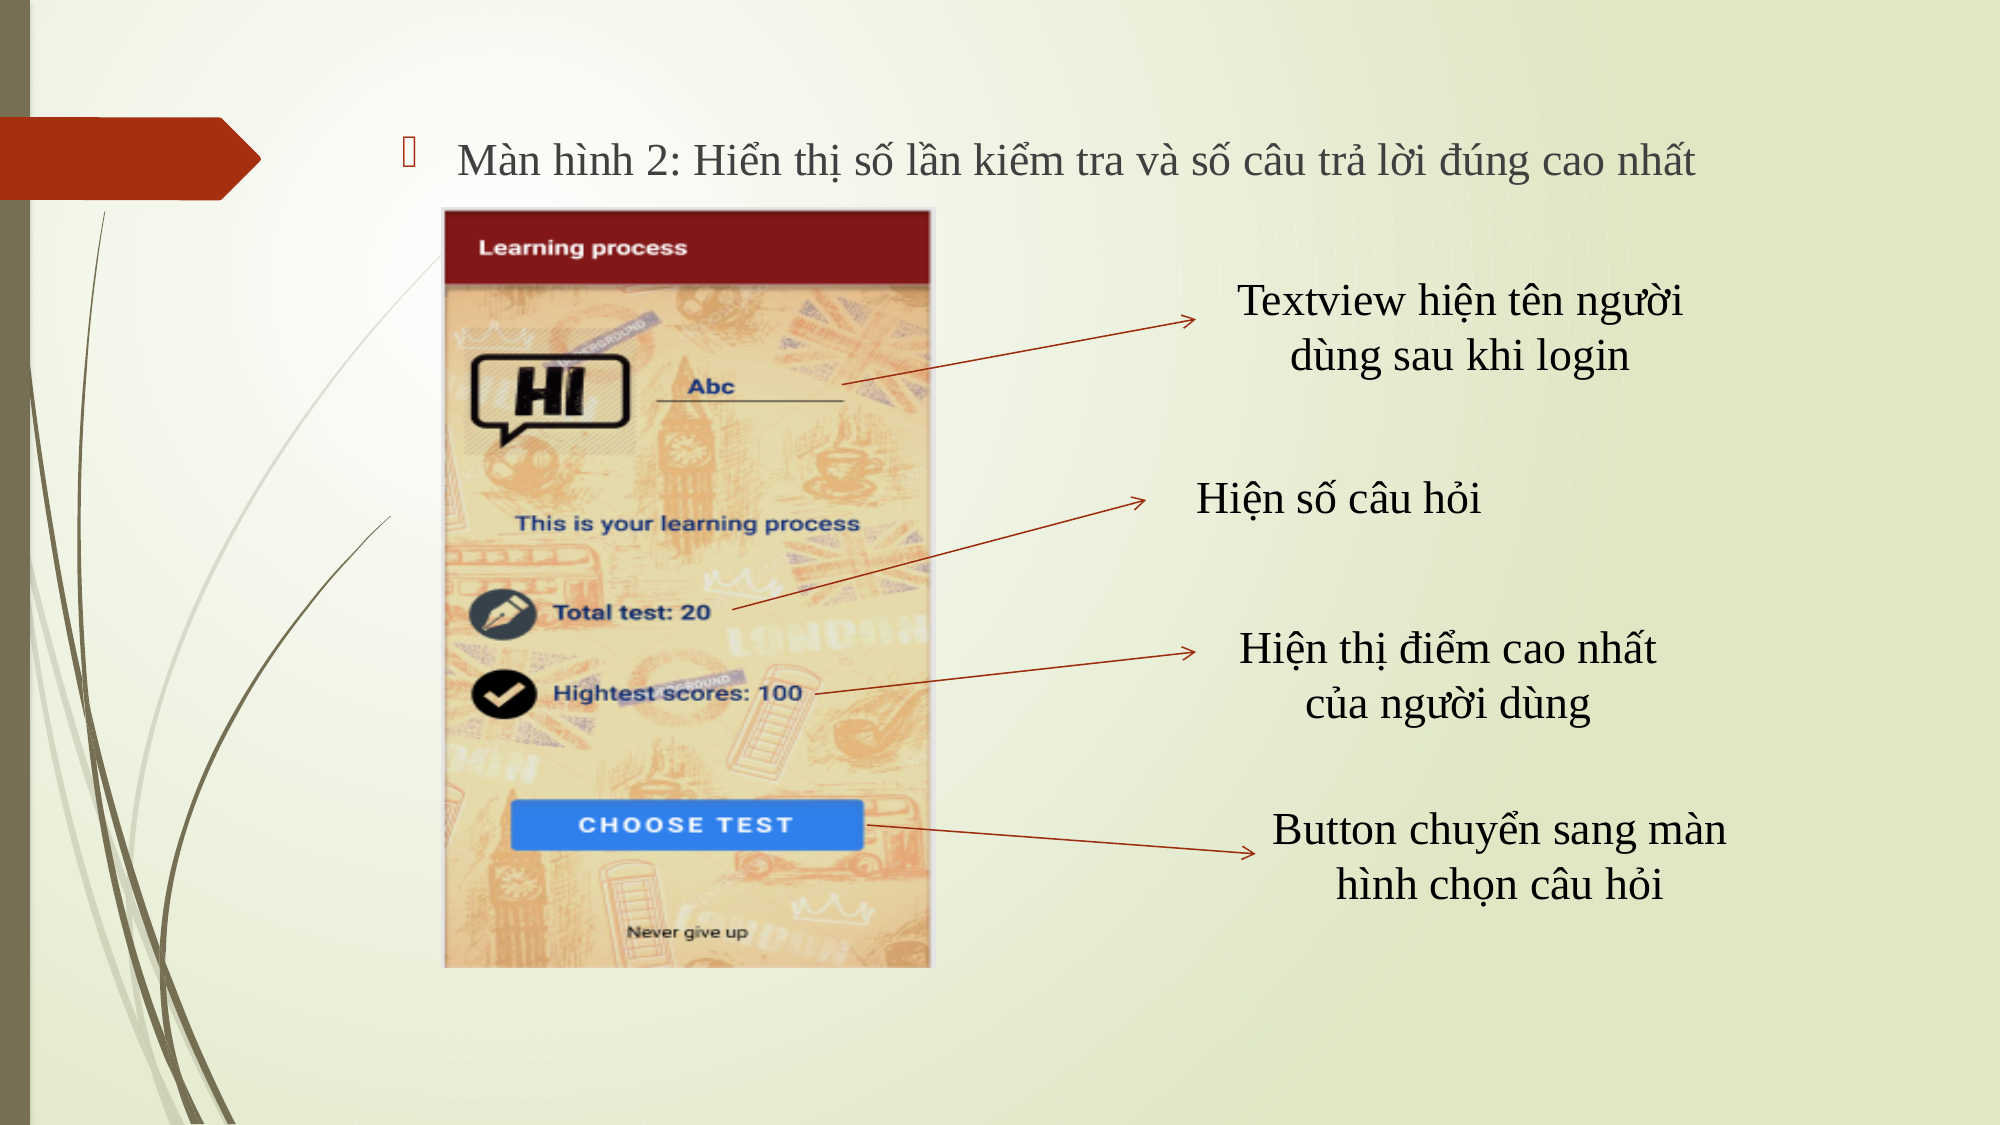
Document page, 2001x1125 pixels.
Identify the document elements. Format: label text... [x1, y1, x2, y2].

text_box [866, 824, 1256, 855]
text_box Button chuyển sang màn hình chọn câu hỏi [1254, 793, 1746, 915]
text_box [815, 651, 1197, 695]
list Màn hình 2: Hiển thị số lần kiểm tra và số câu trả lời đúng cao nhất [386, 121, 1850, 208]
text_box Textview hiện tên người dùng sau khi login [1220, 264, 1702, 386]
picture [441, 207, 936, 968]
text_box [841, 318, 1197, 385]
text_box Hiện thị điểm cao nhất của người dùng [1195, 612, 1702, 734]
text_box Hiện số câu hỏi [1145, 434, 1534, 556]
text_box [732, 499, 1147, 610]
